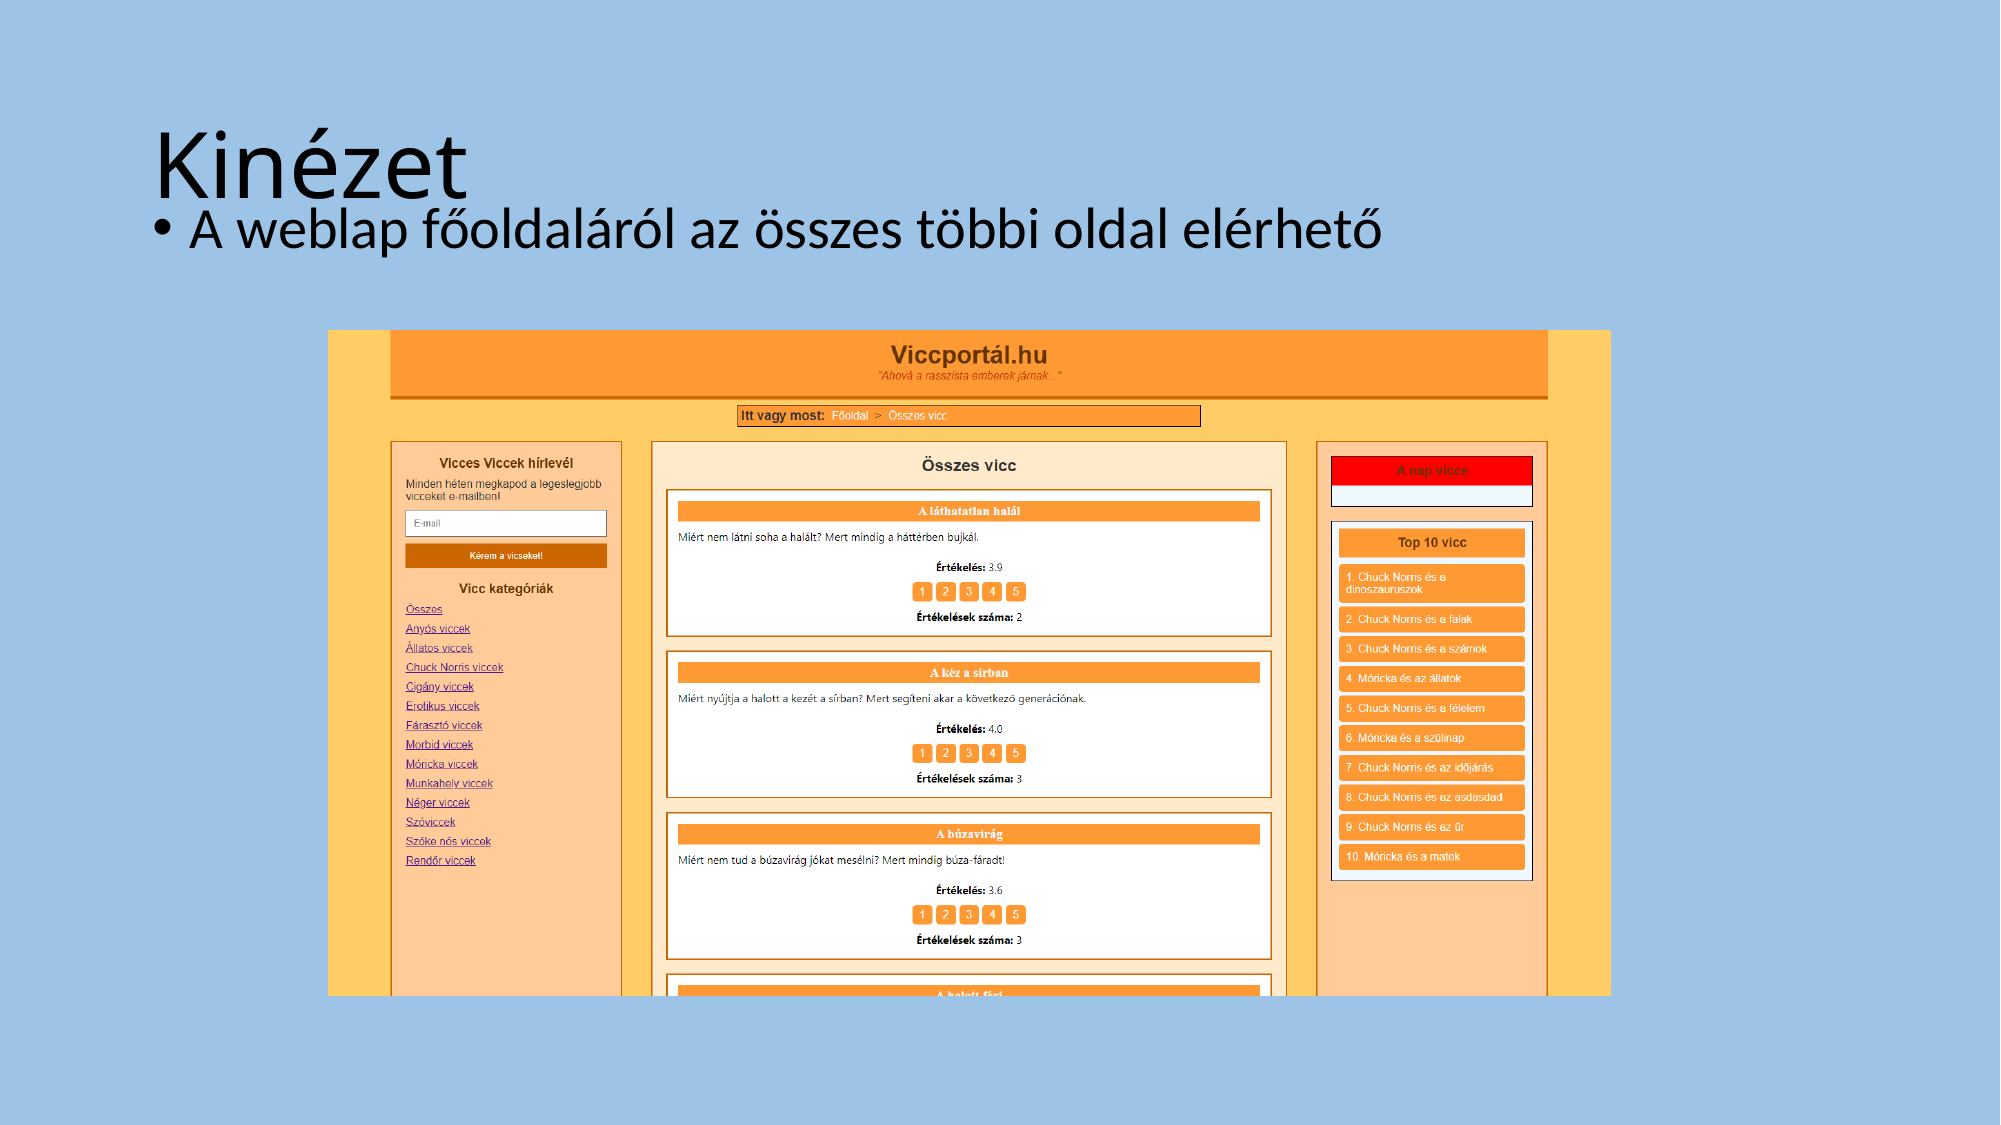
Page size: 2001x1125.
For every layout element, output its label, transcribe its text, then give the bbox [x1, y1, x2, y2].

picture [328, 330, 1611, 996]
list A weblap főoldaláról az összes többi oldal elérhető [137, 191, 1468, 446]
title Kinézet [137, 59, 1863, 278]
